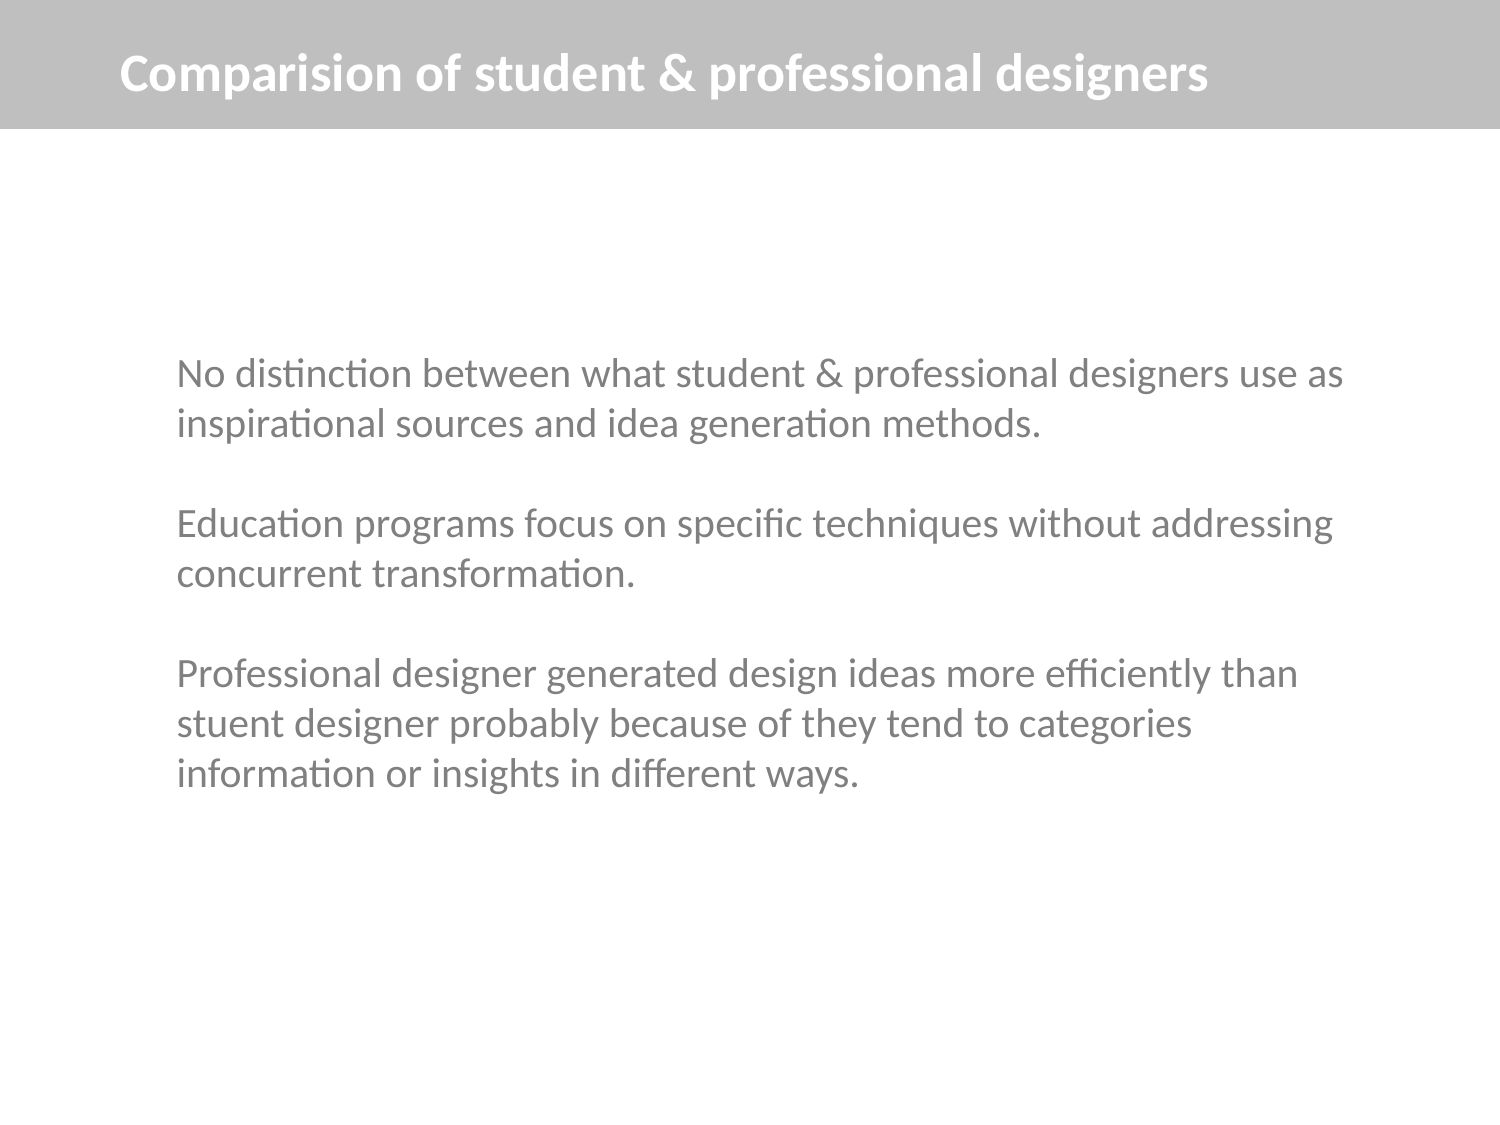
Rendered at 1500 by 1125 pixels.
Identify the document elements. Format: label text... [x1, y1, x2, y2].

text_box No distinction between what student & professional designers use as inspirational sources and idea generation methods. Education programs focus on specific techniques without addressing concurrent transformation. Professional designer generated design ideas more efficiently than stuent designer probably because of they tend to categories information or insights in different ways. [161, 338, 1376, 914]
text_box [0, 0, 1500, 129]
text_box Comparision of student & professional designers [105, 23, 1500, 118]
